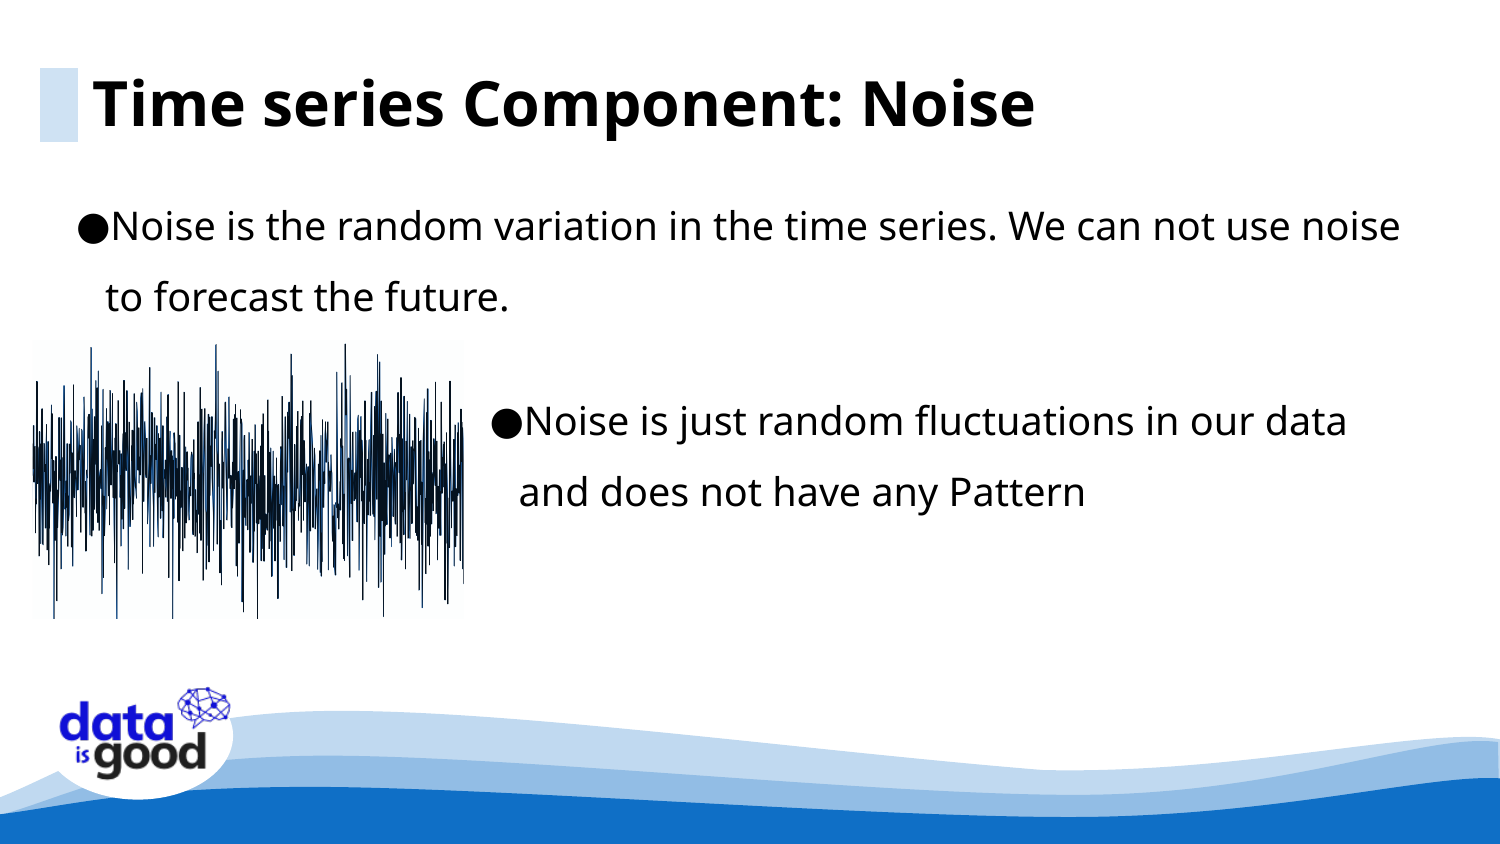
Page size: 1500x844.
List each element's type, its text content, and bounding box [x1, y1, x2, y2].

text_box Noise is just random fluctuations in our data and does not have any Pattern [483, 366, 1411, 551]
text_box Noise is the random variation in the time series. We can not use noise to forecast the future. [70, 171, 1430, 330]
picture [32, 340, 464, 620]
text_box Time series Component: Noise [87, 58, 1369, 152]
picture [58, 685, 231, 804]
